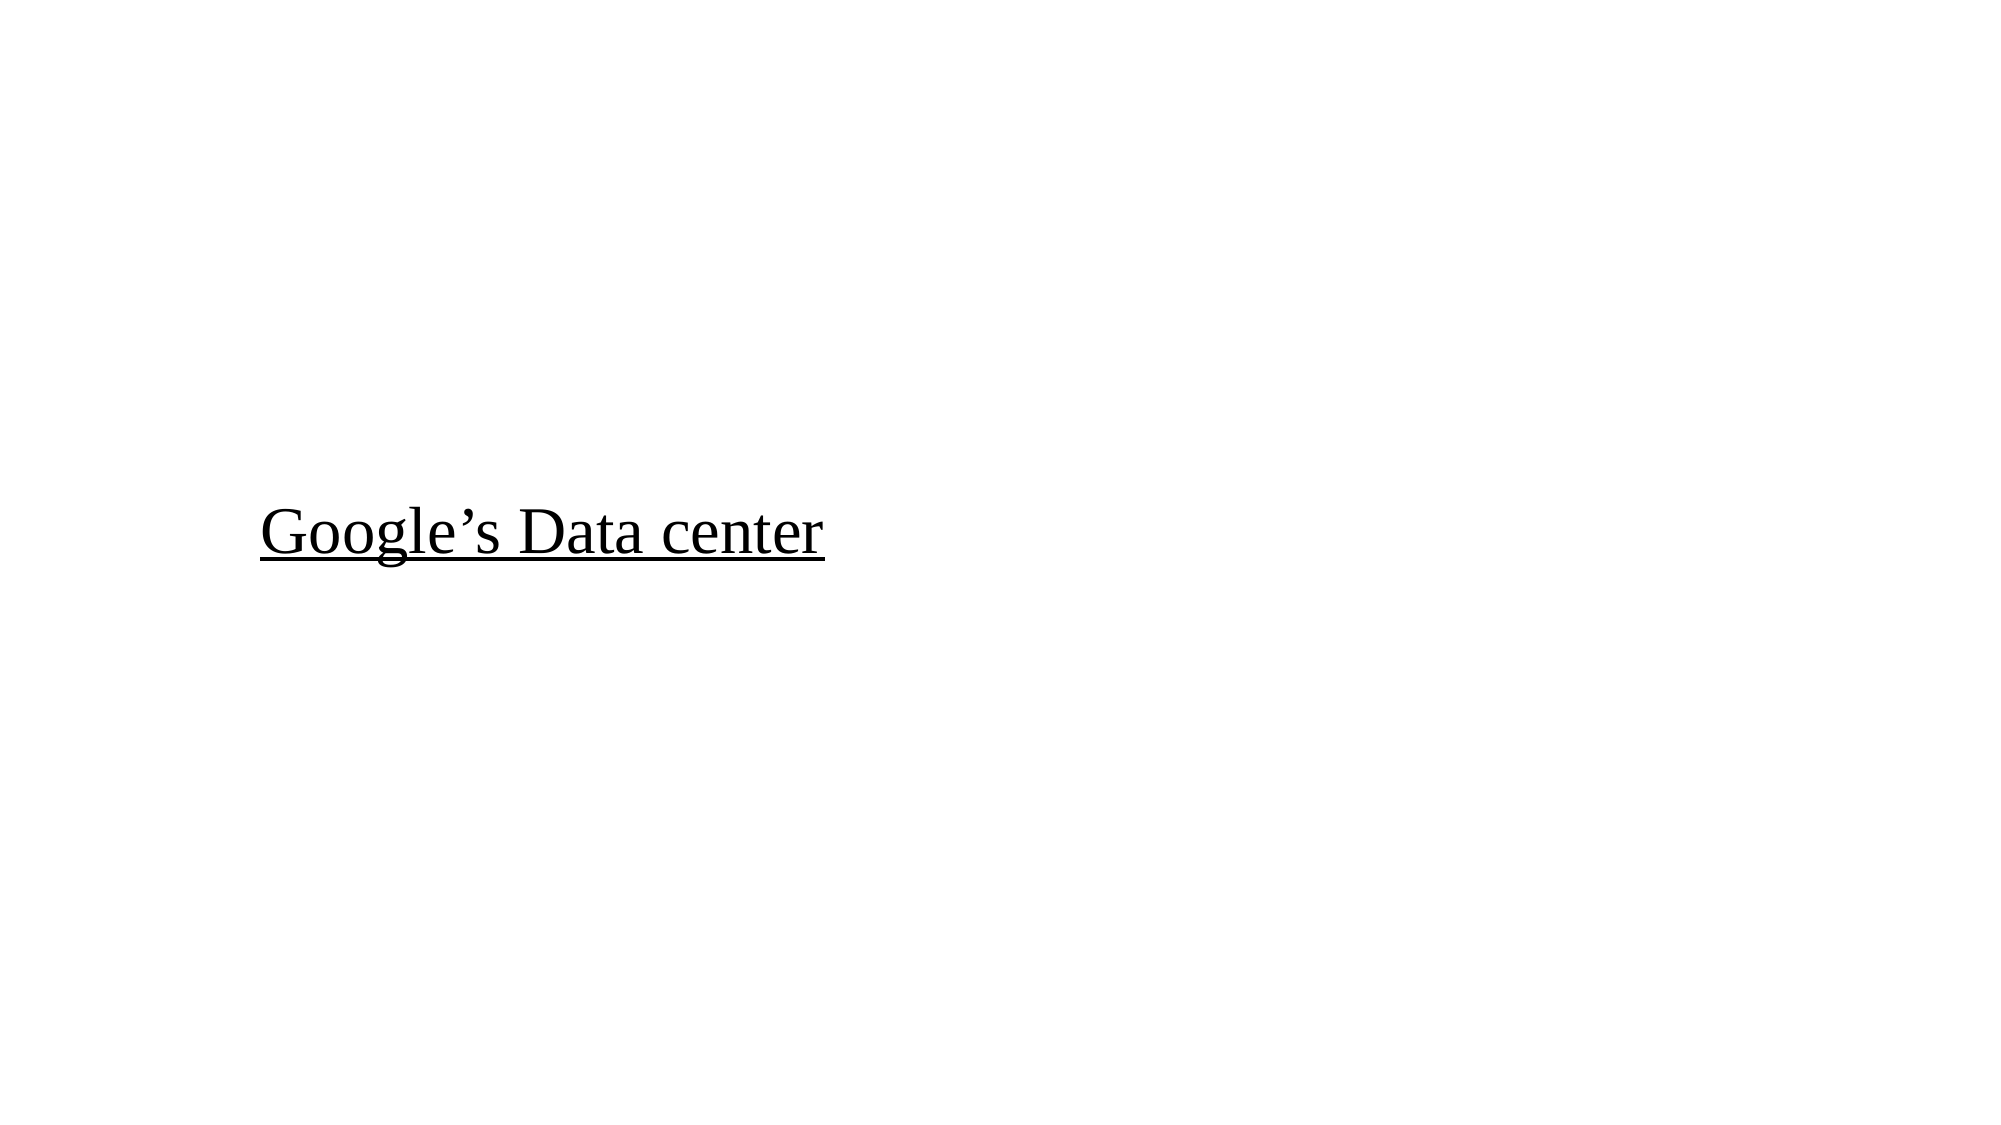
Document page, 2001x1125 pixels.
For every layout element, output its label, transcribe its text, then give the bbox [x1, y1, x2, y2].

text_box Google’s Data center [245, 479, 845, 575]
